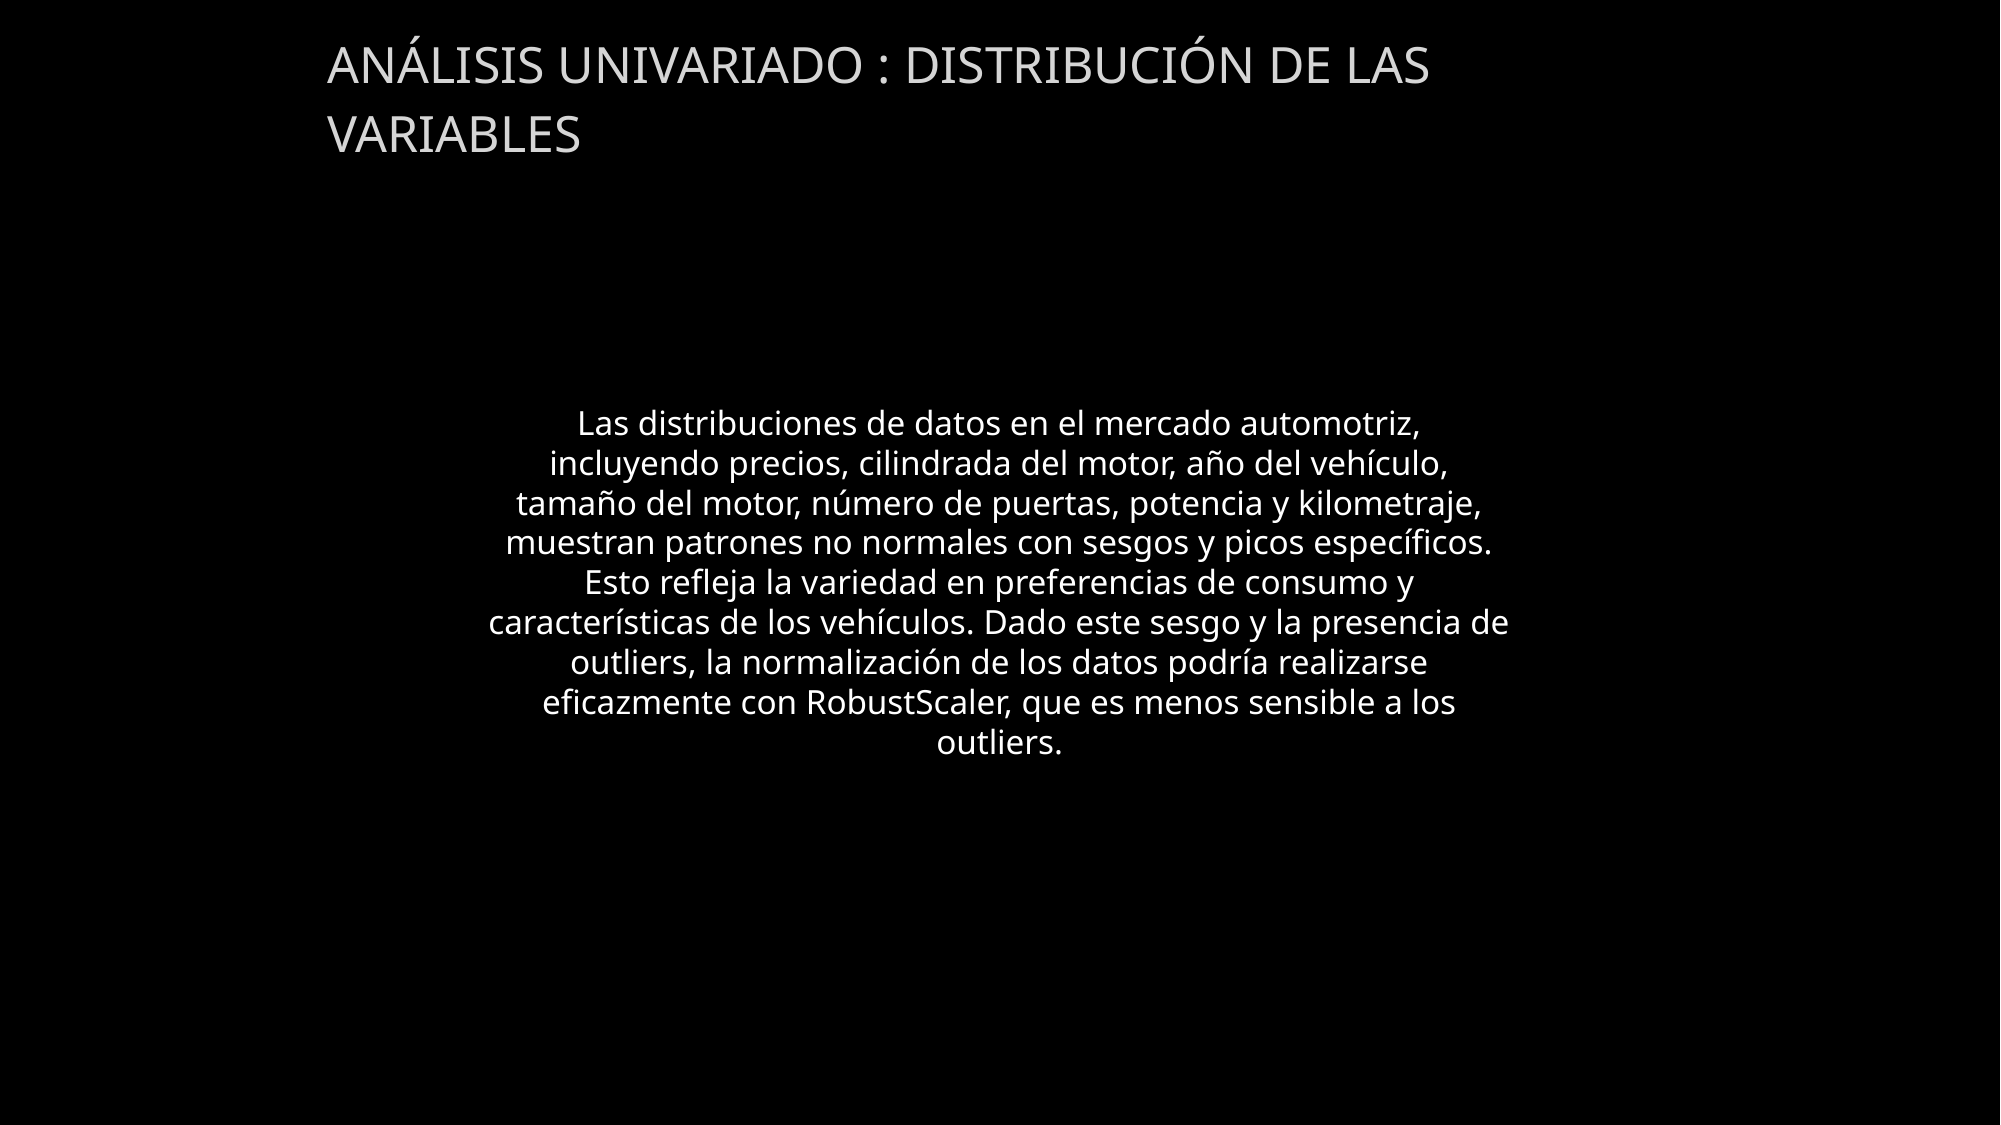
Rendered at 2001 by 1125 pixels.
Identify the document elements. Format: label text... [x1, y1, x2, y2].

text_box Las distribuciones de datos en el mercado automotriz, incluyendo precios, cilindrada del motor, año del vehículo, tamaño del motor, número de puertas, potencia y kilometraje, muestran patrones no normales con sesgos y picos específicos. Esto refleja la variedad en preferencias de consumo y características de los vehículos. Dado este sesgo y la presencia de outliers, la normalización de los datos podría realizarse eficazmente con RobustScaler, que es menos sensible a los outliers. [472, 386, 1528, 738]
text_box ANÁLISIS UNIVARIADO : DISTRIBUCIÓN DE LAS VARIABLES [312, 16, 1687, 170]
